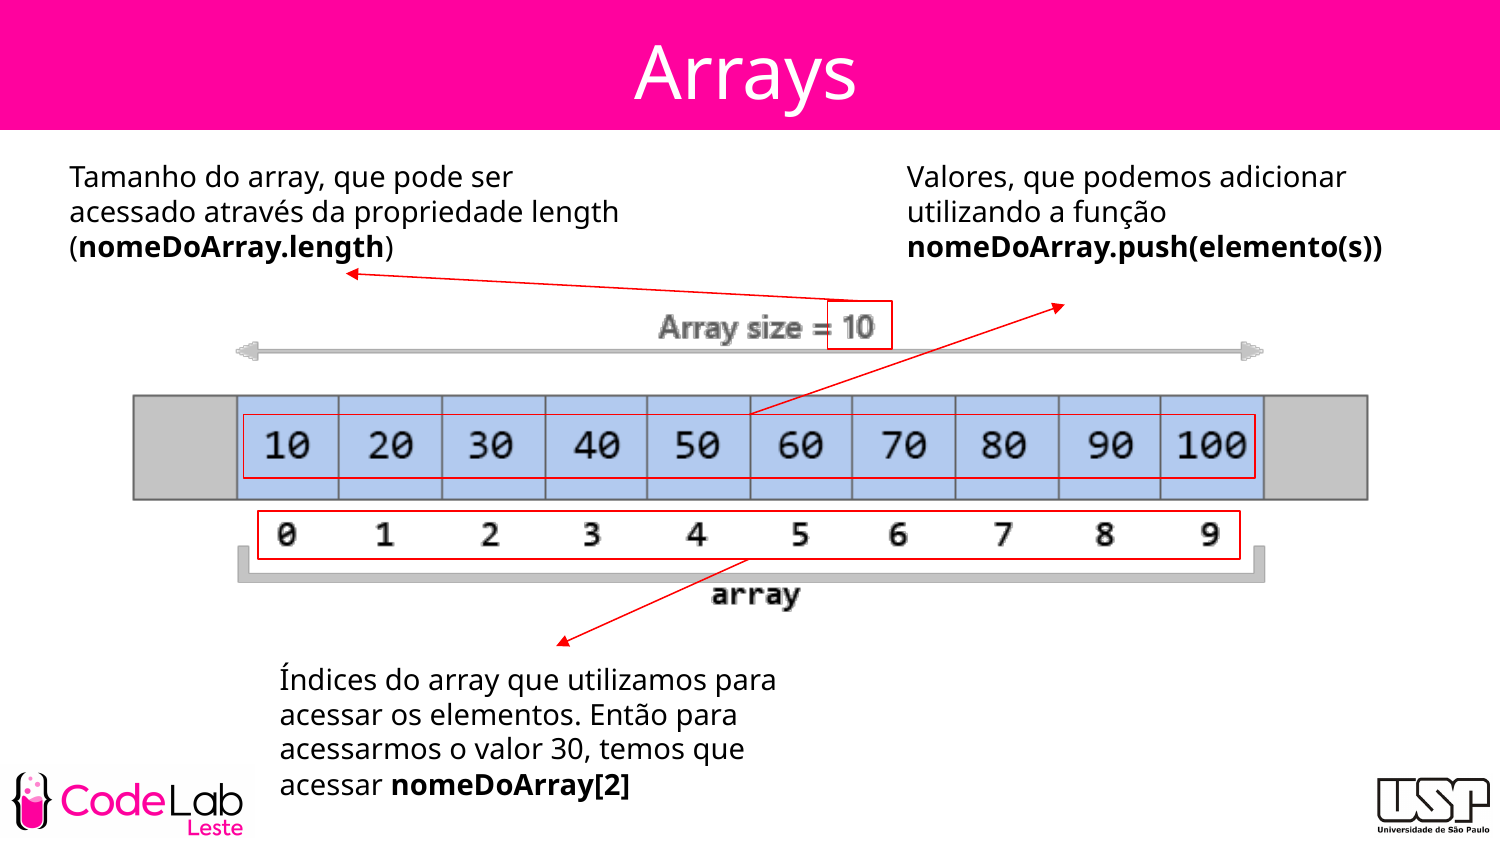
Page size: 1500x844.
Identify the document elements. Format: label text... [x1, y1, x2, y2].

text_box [555, 558, 750, 647]
picture [105, 286, 1394, 632]
text_box [0, 0, 1500, 130]
text_box Tamanho do array, que pode ser acessado através da propriedade length (nomeDoArray.length) [54, 143, 638, 274]
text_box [345, 273, 861, 302]
picture [1374, 773, 1494, 838]
title Arrays [67, 32, 1427, 130]
text_box Índices do array que utilizamos para acessar os elementos. Então para acessarmos o valor 30, temos que acessar nomeDoArray[2] [264, 645, 848, 810]
picture [0, 763, 256, 838]
text_box Valores, que podemos adicionar utilizando a função nomeDoArray.push(elemento(s)) [891, 143, 1475, 308]
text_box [748, 304, 1066, 415]
